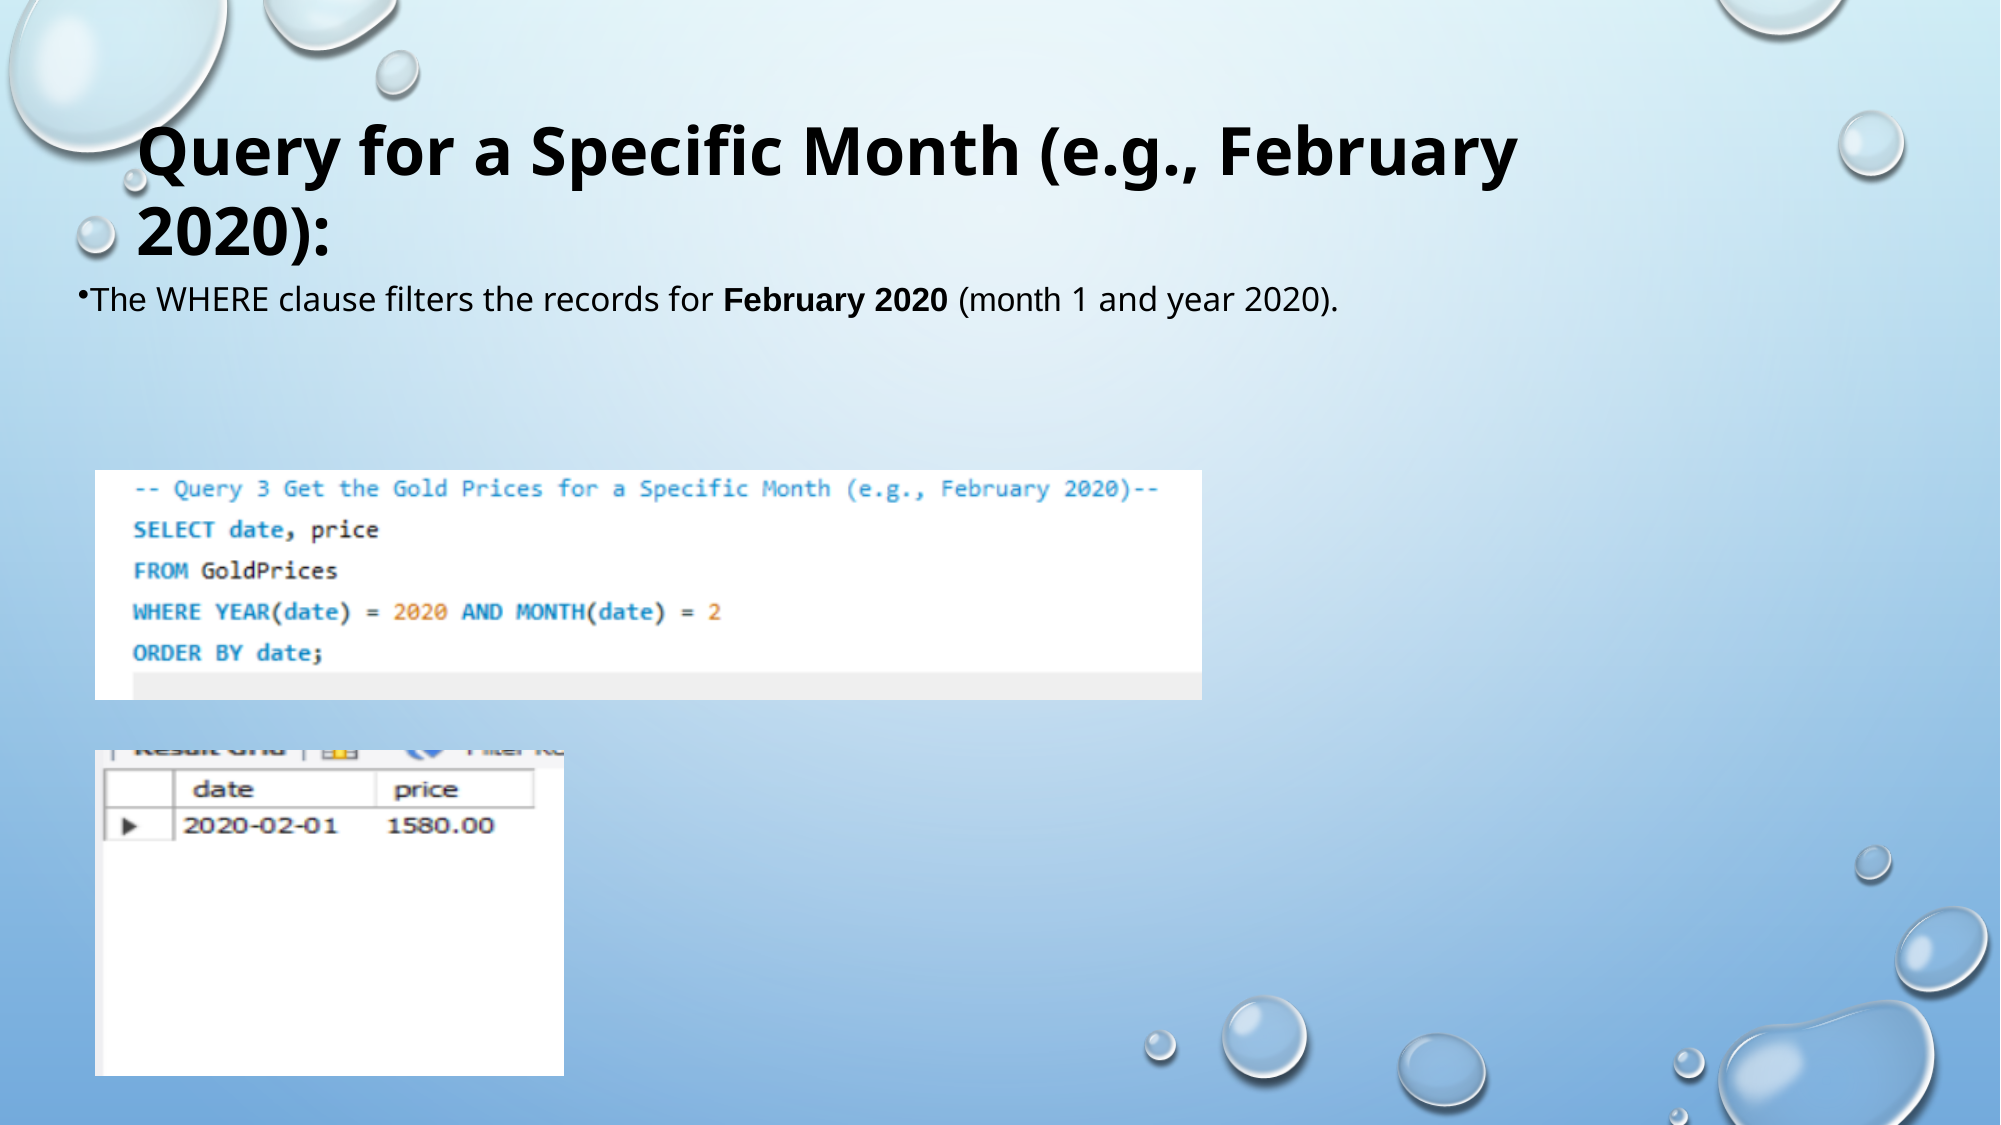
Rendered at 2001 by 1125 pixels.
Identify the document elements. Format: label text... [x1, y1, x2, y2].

text_box The WHERE clause filters the records for February 2020 (month 1 and year 2020). [62, 225, 2000, 371]
picture [0, 0, 2000, 1125]
text_box Query for a Specific Month (e.g., February 2020): [122, 101, 1568, 225]
